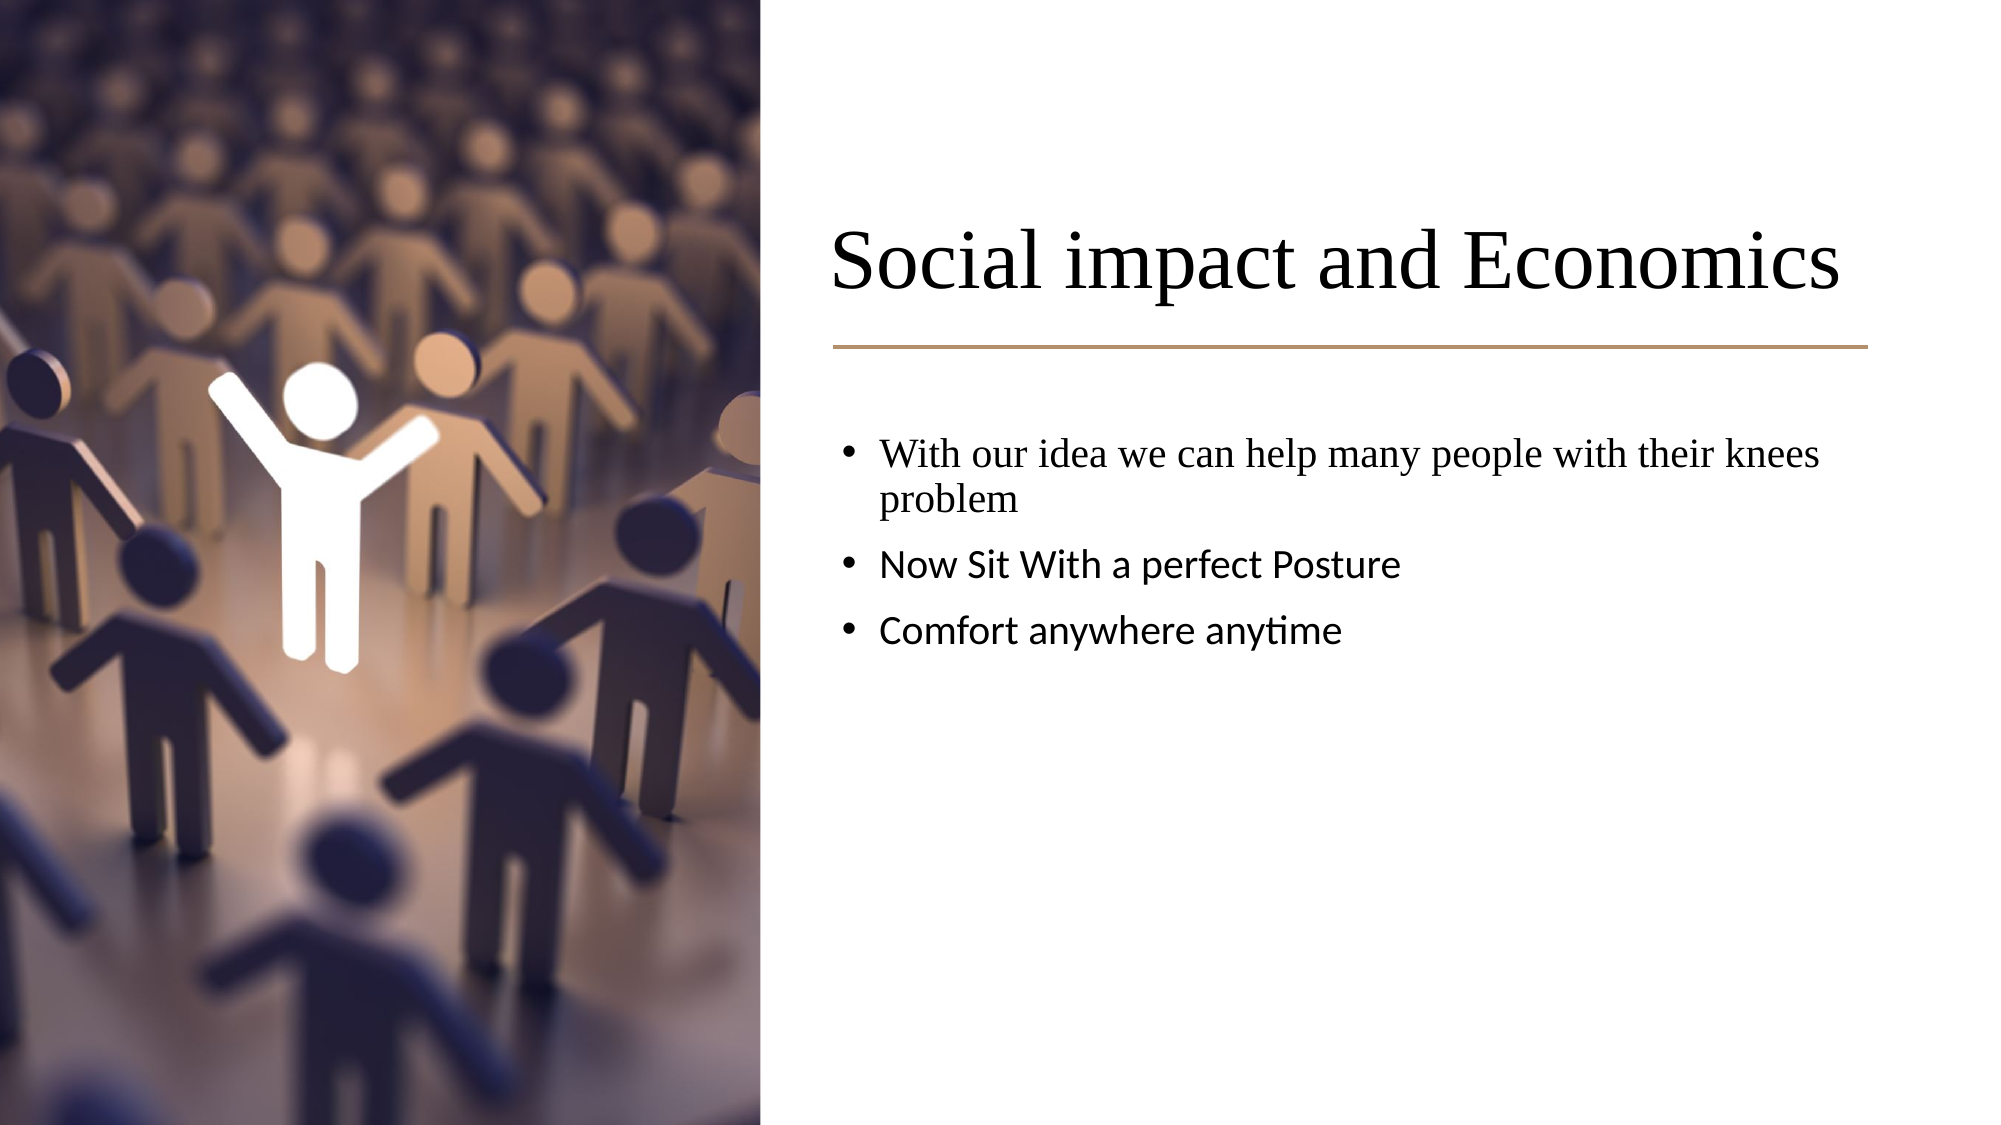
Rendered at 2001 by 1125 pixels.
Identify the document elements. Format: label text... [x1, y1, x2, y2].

picture [0, 0, 761, 1125]
list With our idea we can help many people with their knees problem Now Sit With a perfect Posture Comfort anywhere anytime [826, 423, 1908, 1045]
title Social impact and Economics [814, 103, 1895, 315]
